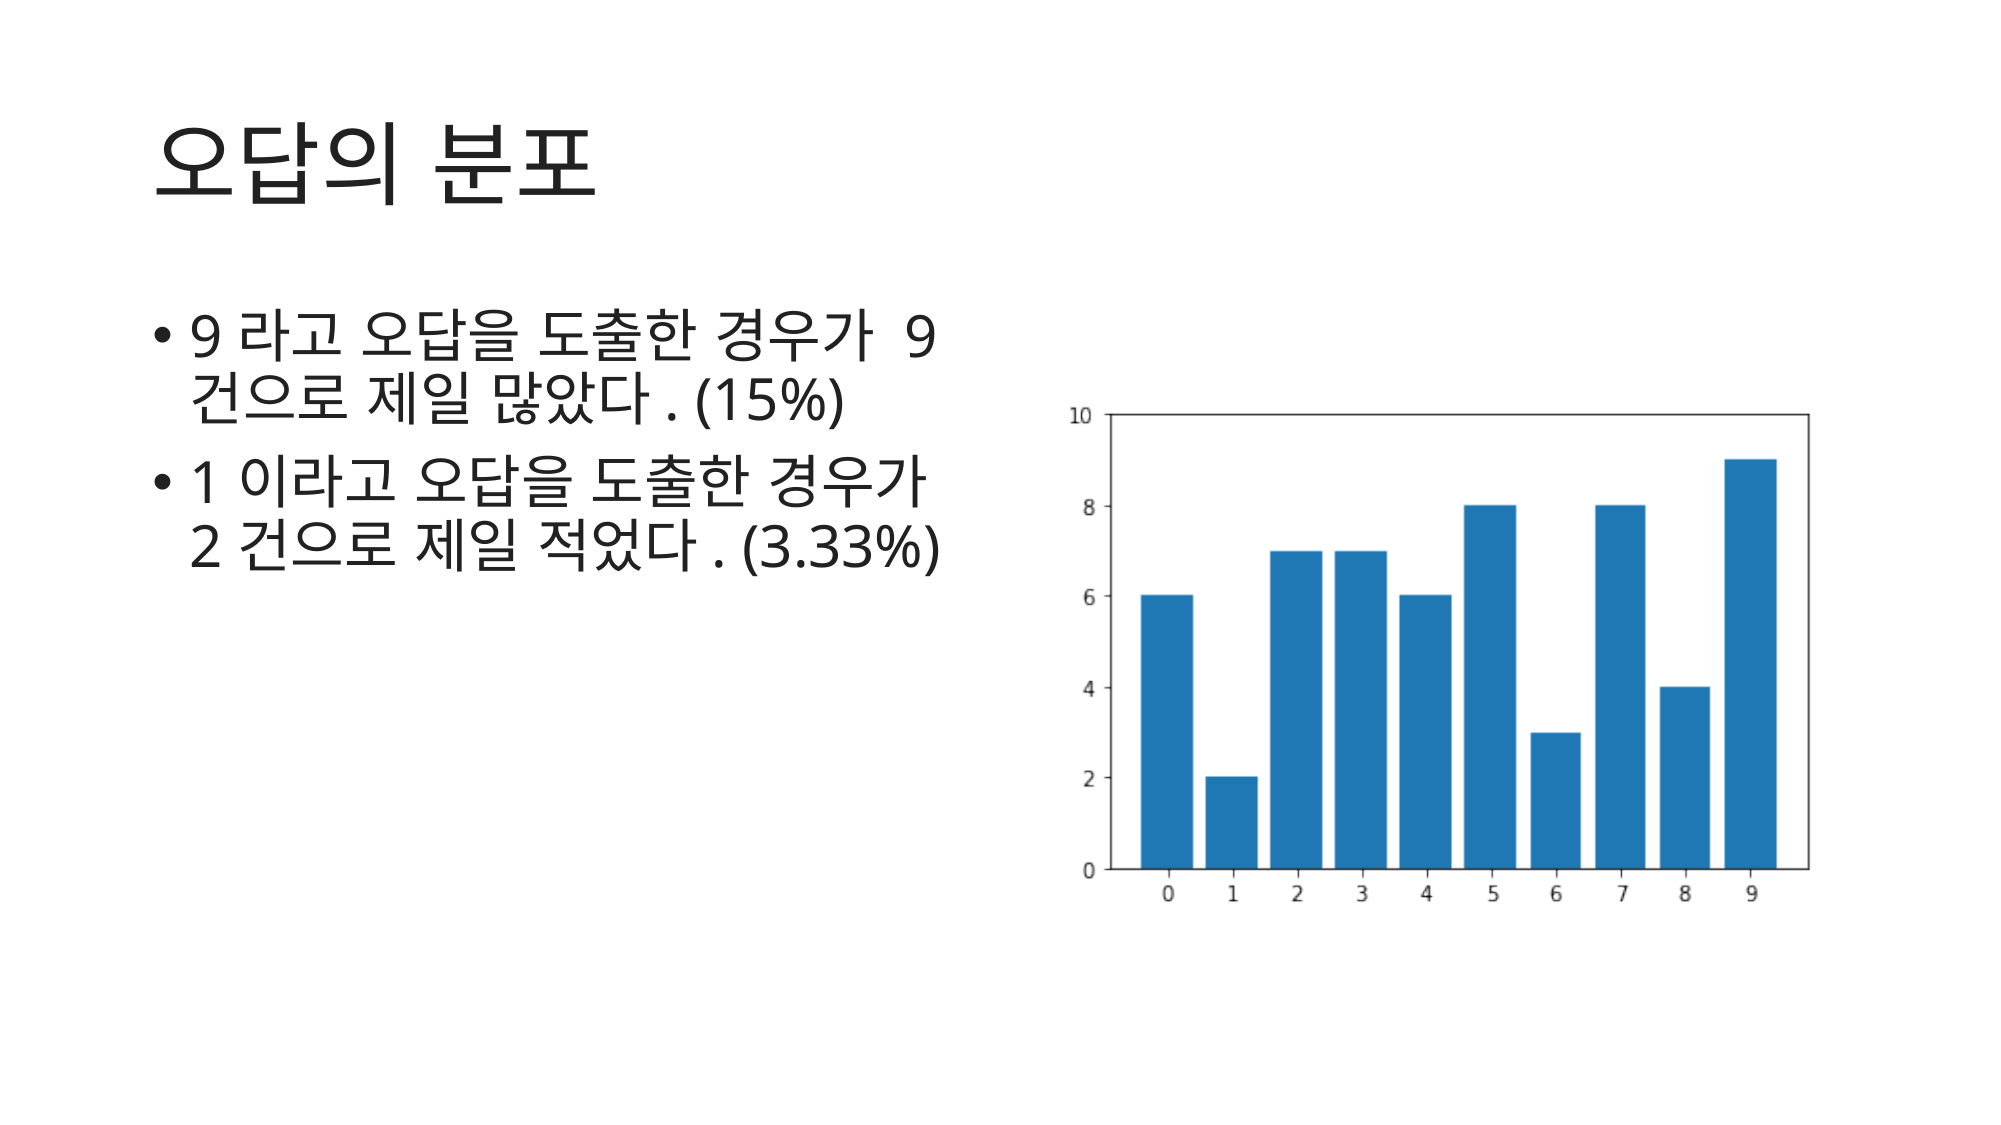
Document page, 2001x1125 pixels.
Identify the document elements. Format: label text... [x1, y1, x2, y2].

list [1054, 393, 1821, 919]
title 오답의 분포 [137, 59, 1863, 278]
list 9라고 오답을 도출한 경우가 9건으로 제일 많았다. (15%) 1이라고 오답을 도출한 경우가 2건으로 제일 적었다. (3.33%) [137, 299, 988, 1014]
